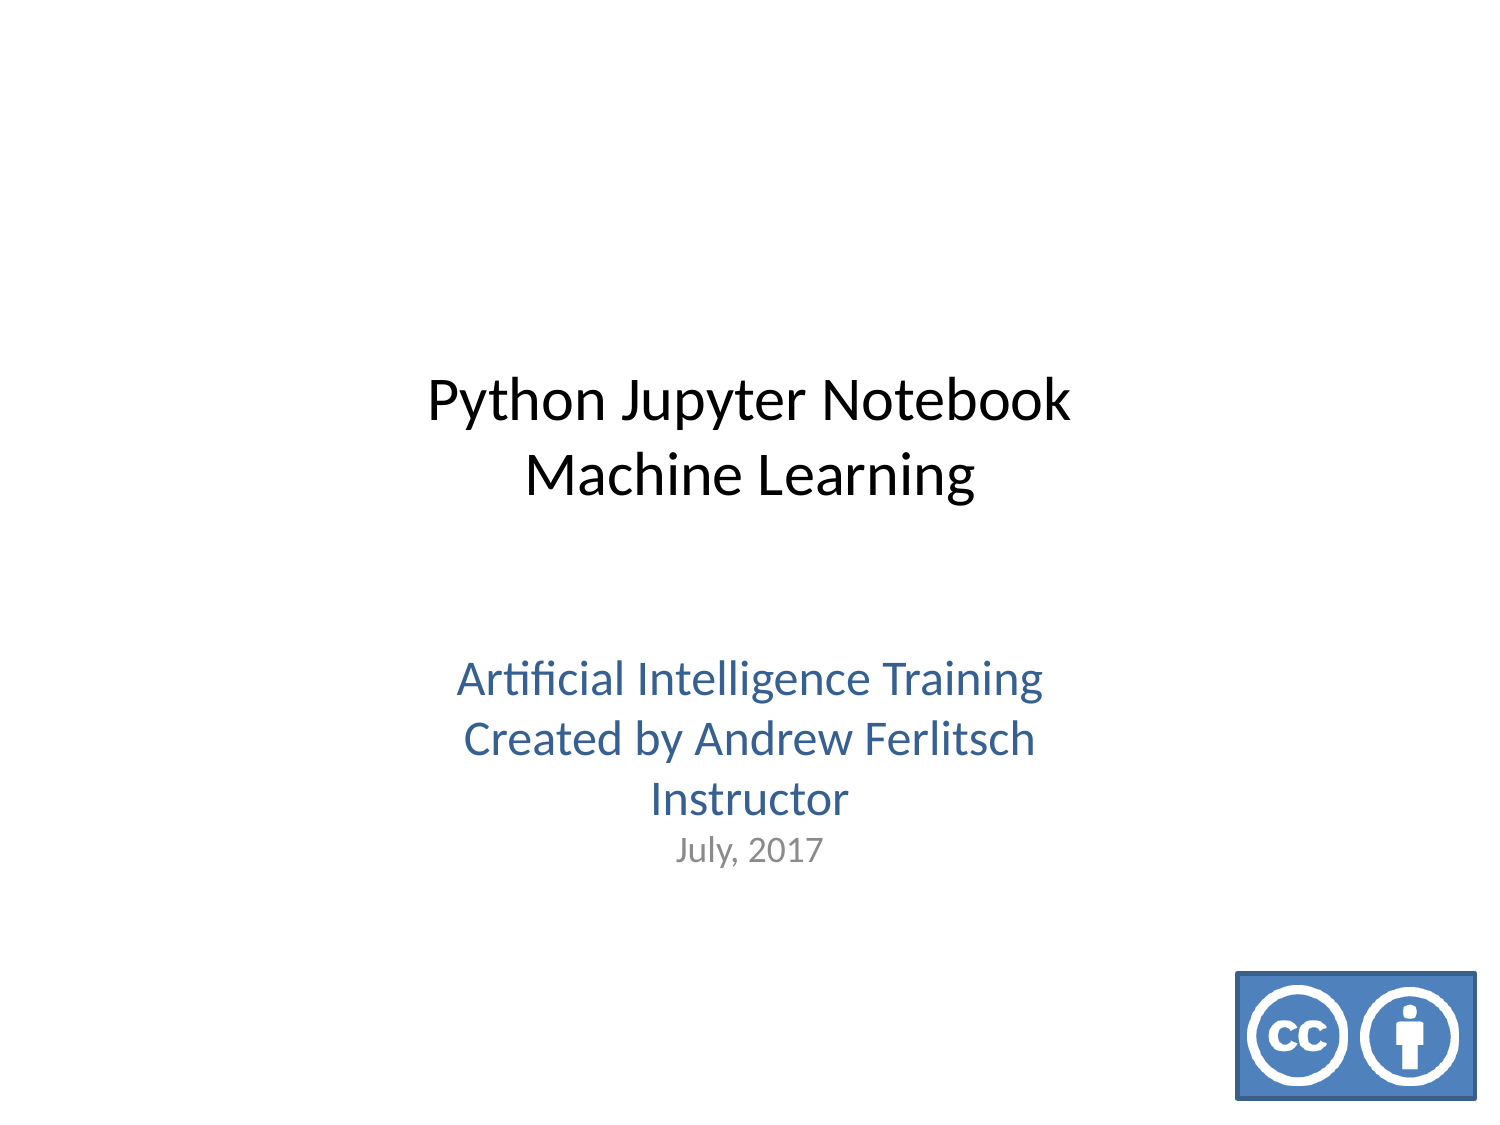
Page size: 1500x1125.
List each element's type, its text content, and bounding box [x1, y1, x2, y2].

title Python Jupyter Notebook Machine Learning [112, 349, 1388, 591]
picture [1360, 987, 1459, 1087]
text_box [1235, 971, 1477, 1101]
subtitle Artificial Intelligence Training Created by Andrew Ferlitsch Instructor July, 2017 [225, 637, 1275, 925]
picture [1247, 985, 1349, 1087]
